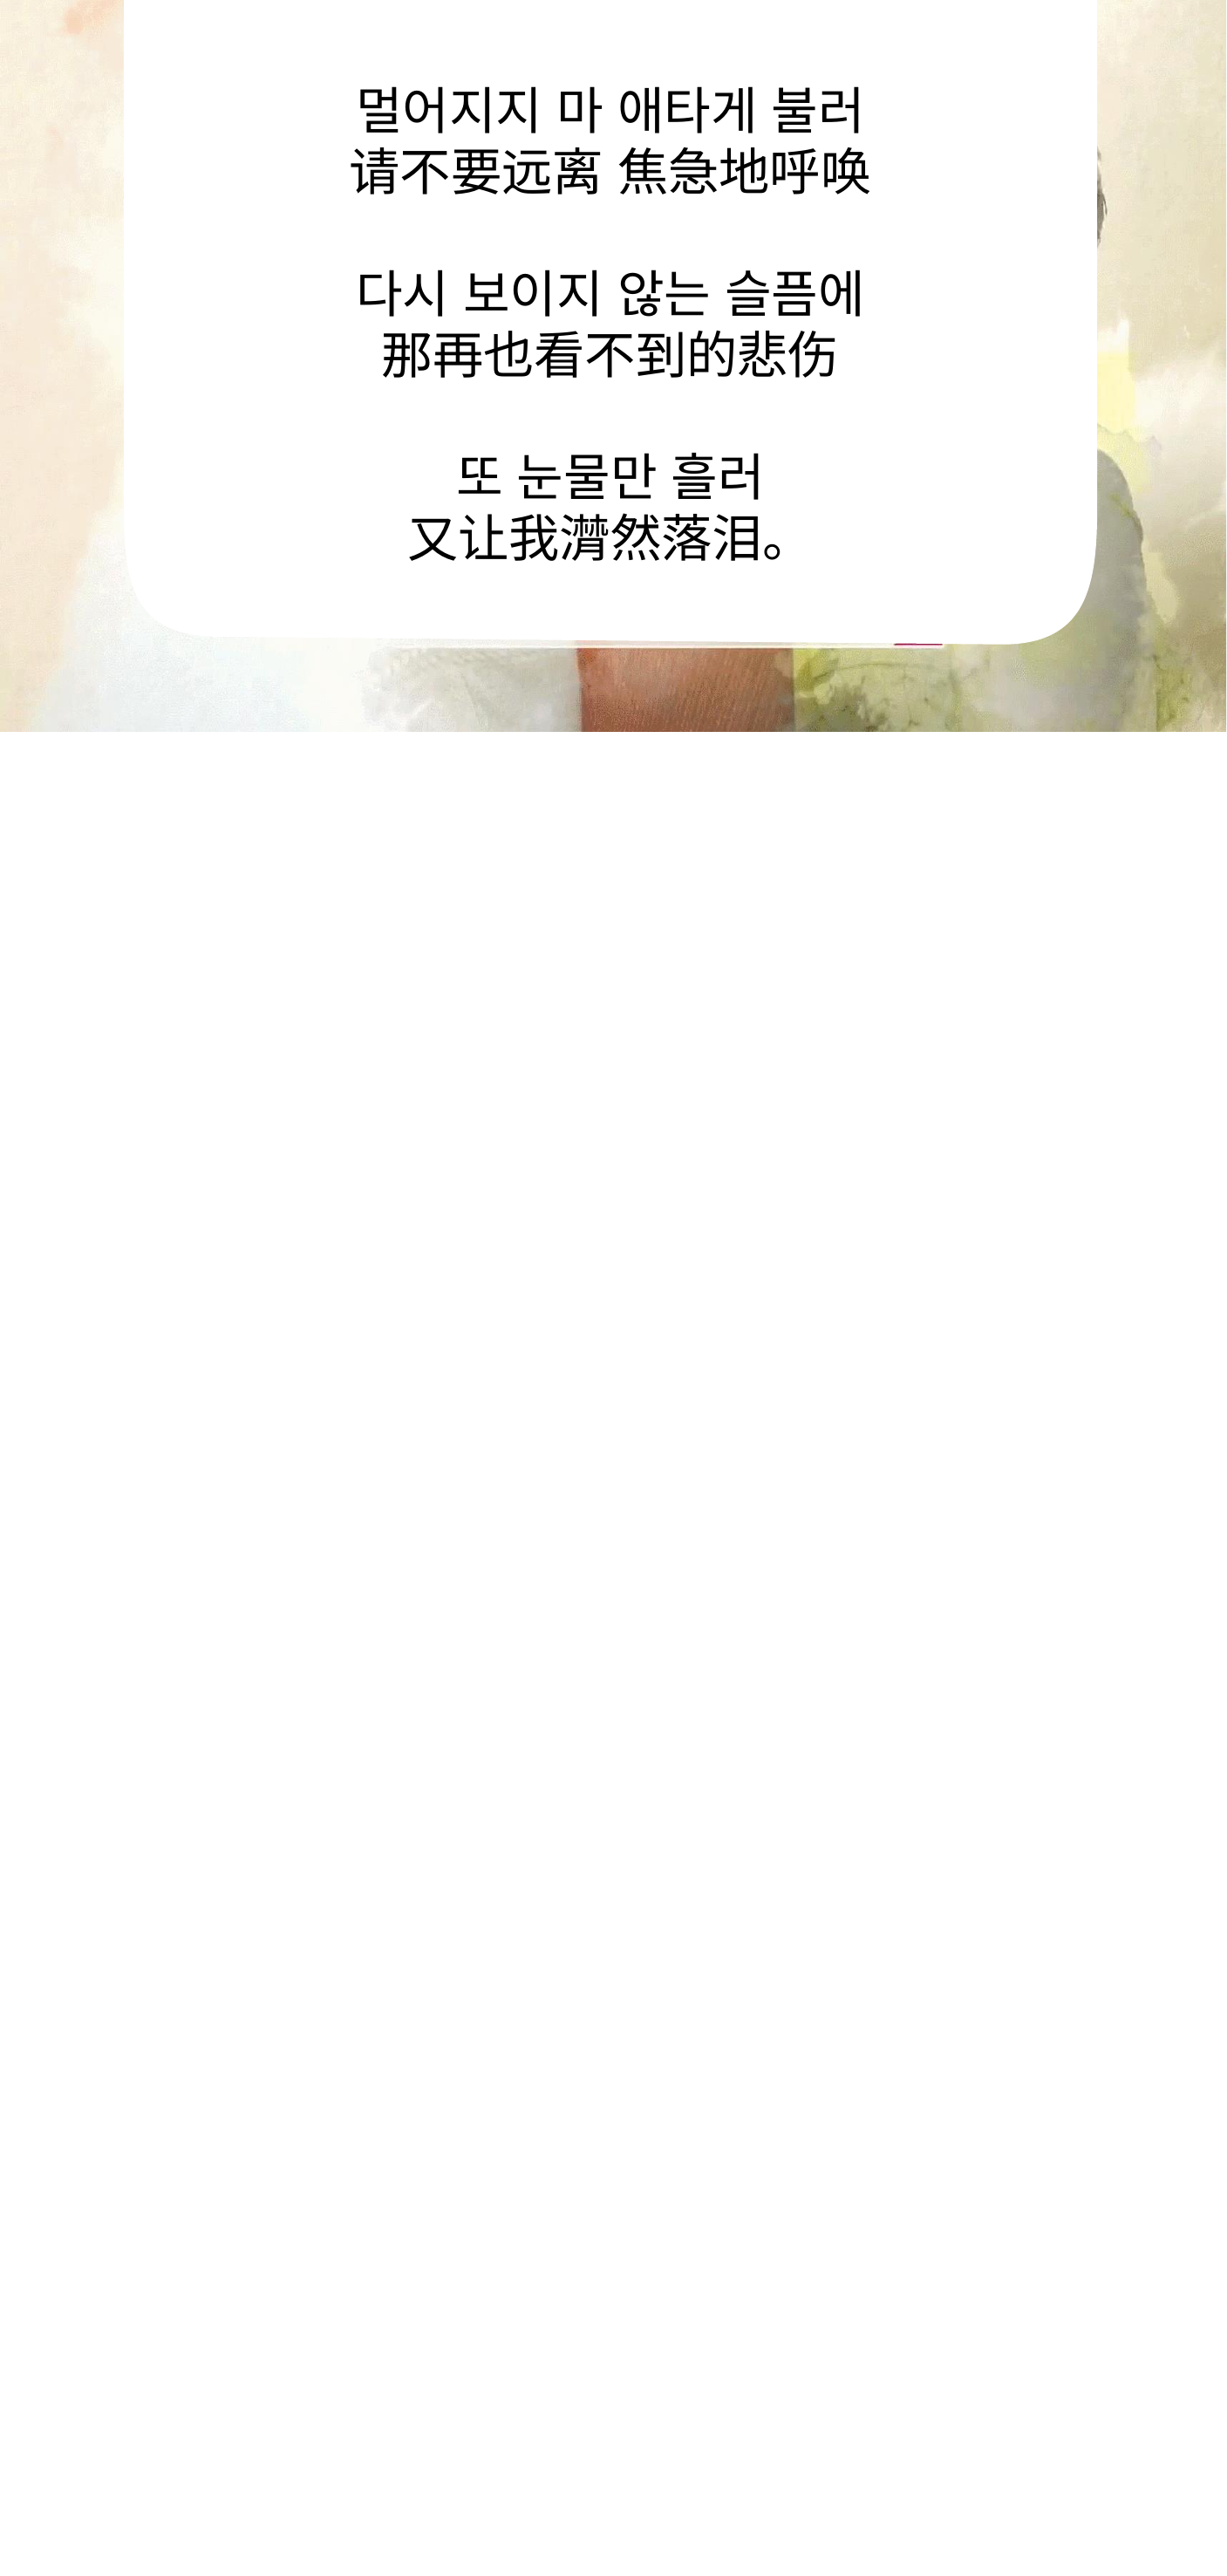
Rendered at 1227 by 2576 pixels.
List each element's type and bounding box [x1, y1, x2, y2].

picture [0, 0, 1227, 732]
